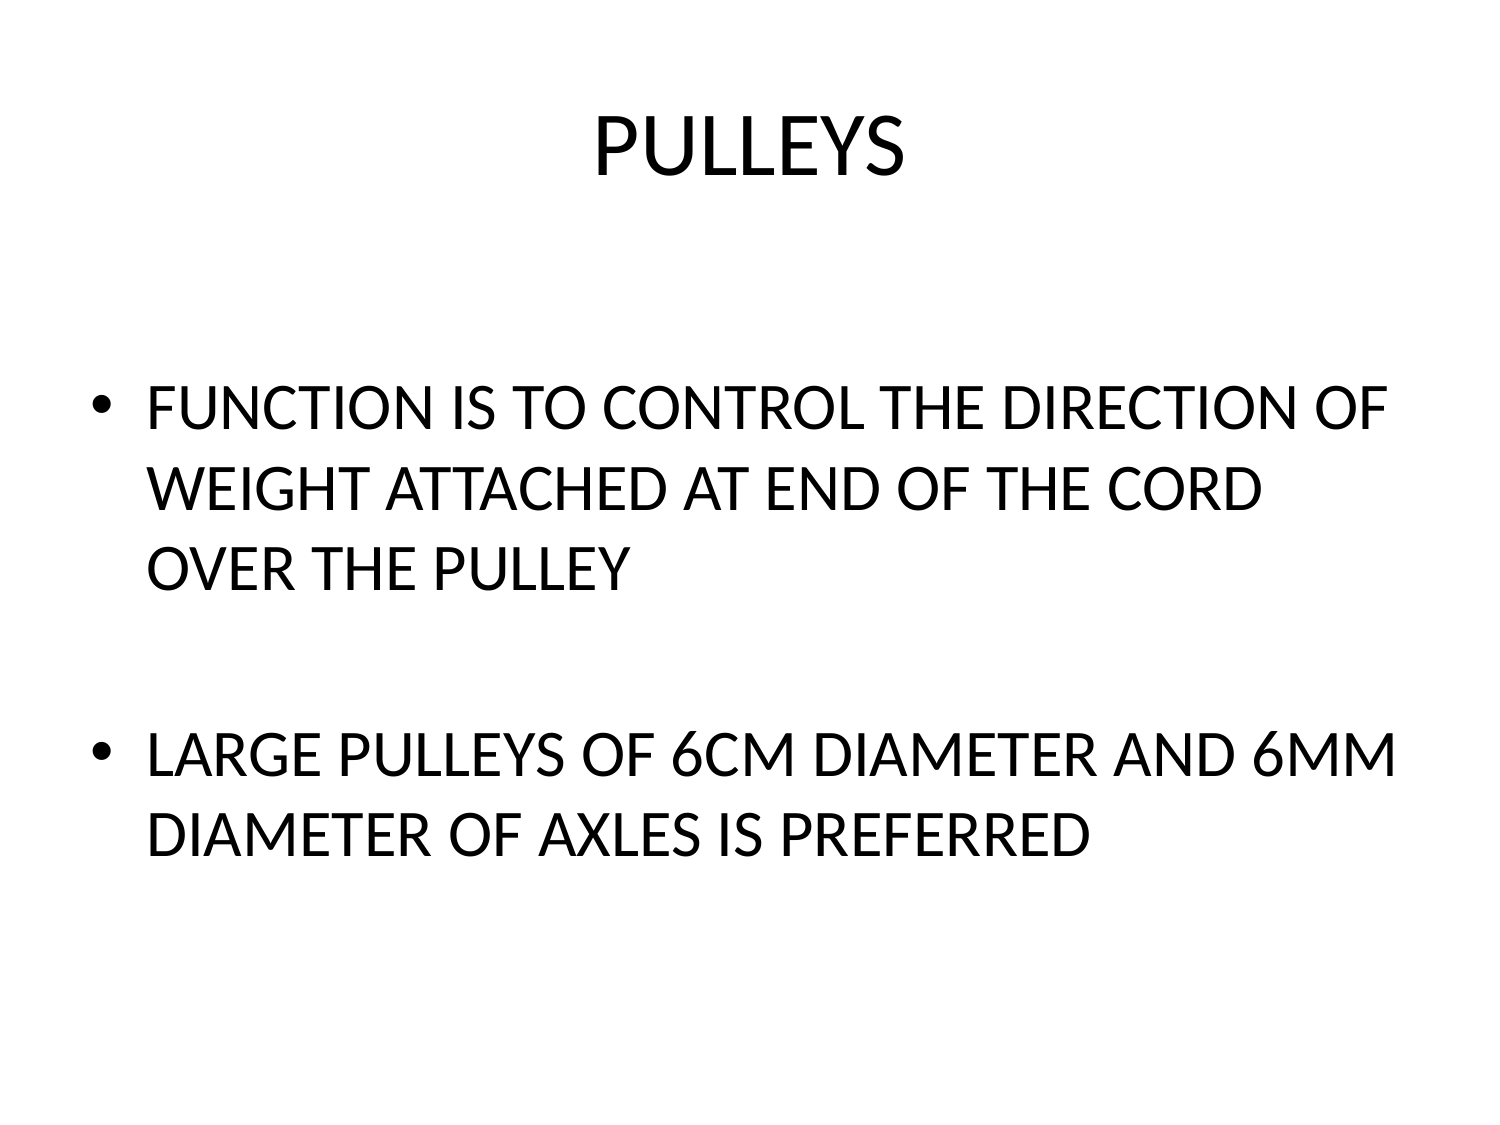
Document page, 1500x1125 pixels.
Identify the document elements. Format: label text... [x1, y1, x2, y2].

list FUNCTION IS TO CONTROL THE DIRECTION OF WEIGHT ATTACHED AT END OF THE CORD OVER THE PULLEY LARGE PULLEYS OF 6CM DIAMETER AND 6MM DIAMETER OF AXLES IS PREFERRED [75, 262, 1425, 1005]
title PULLEYS [75, 45, 1425, 233]
